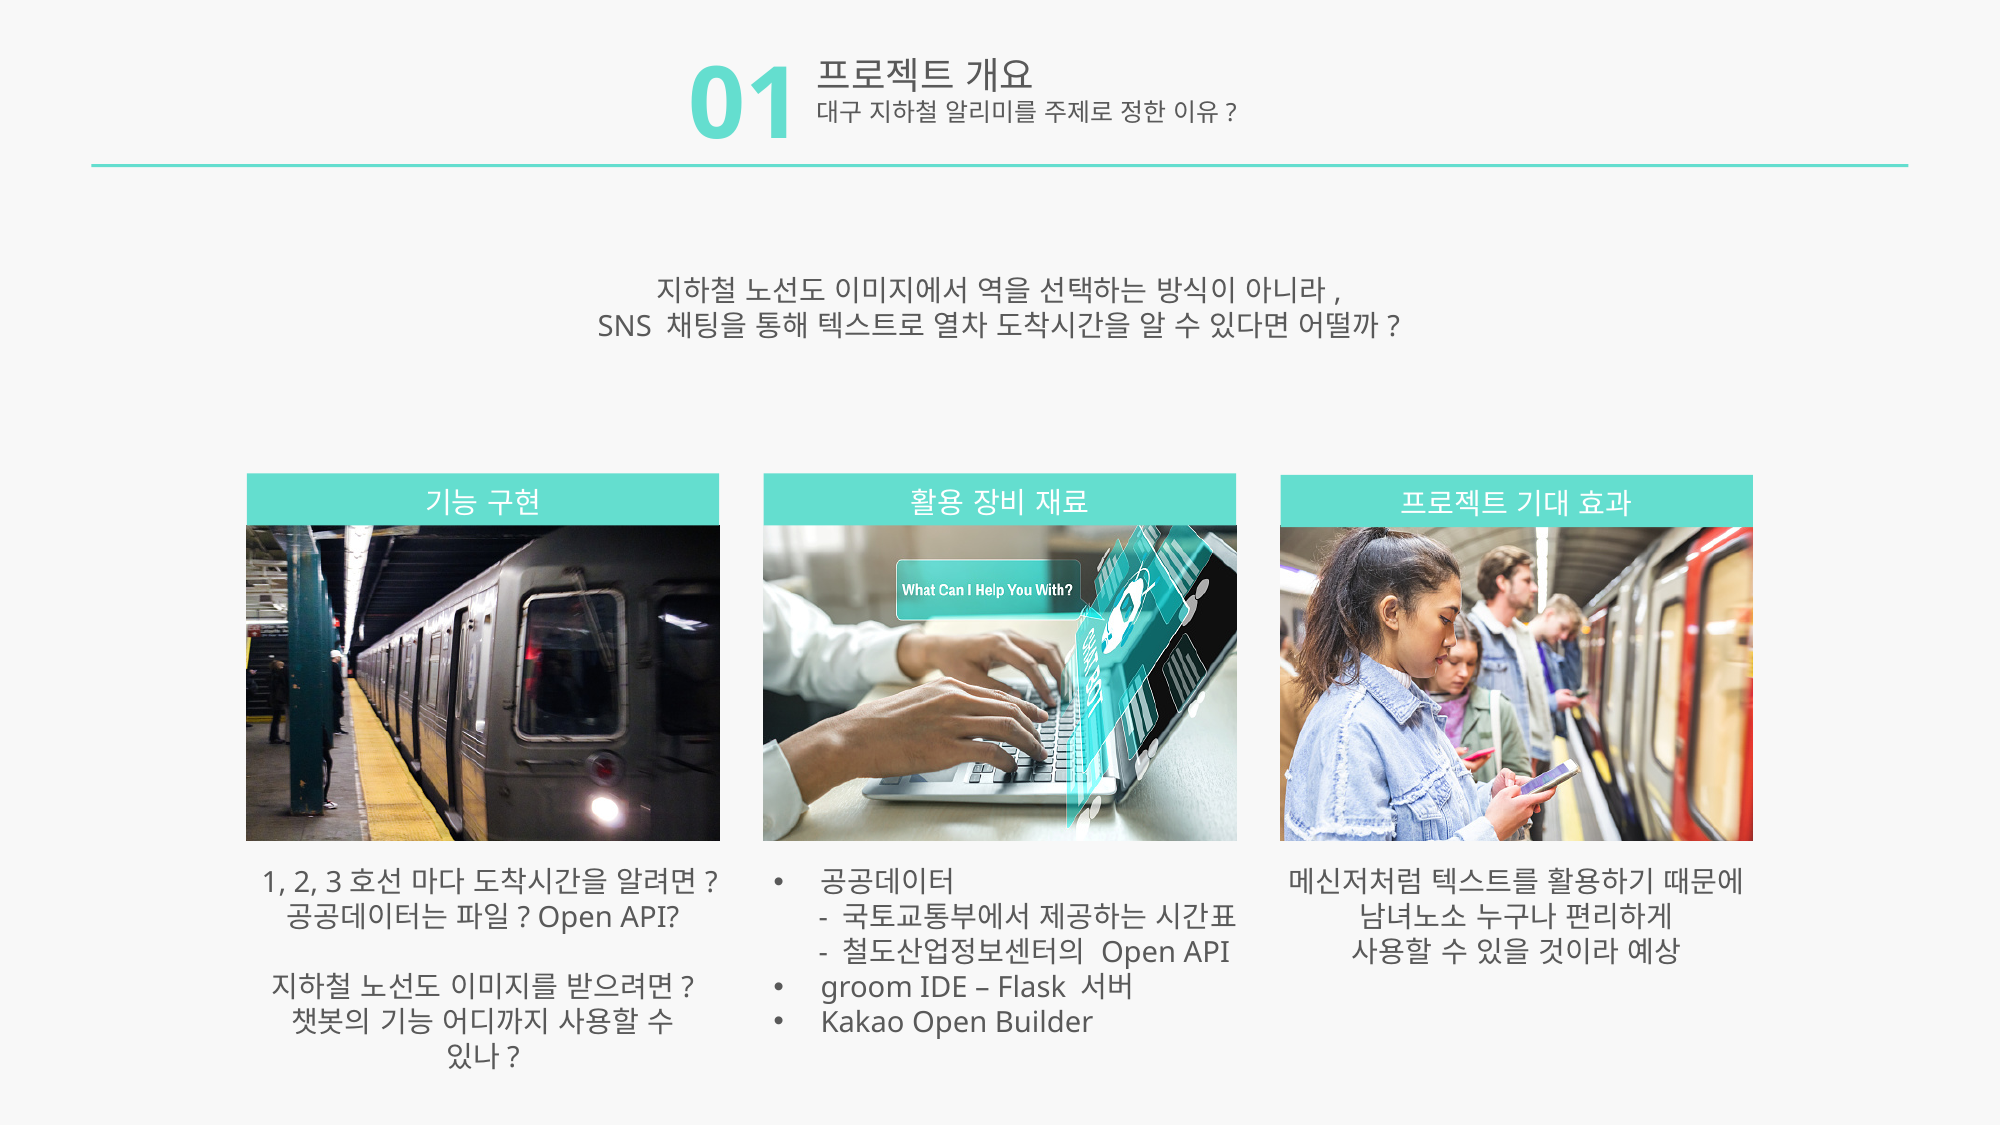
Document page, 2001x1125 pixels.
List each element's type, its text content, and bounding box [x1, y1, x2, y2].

text_box [90, 163, 673, 168]
picture [763, 525, 1237, 841]
text_box 공공데이터 - 국토교통부에서 제공하는 시간표 - 철도산업정보센터의 Open API groom IDE – Flask 서버 Kakao Open Builder [759, 856, 1252, 1046]
text_box 프로젝트 기대 효과 [1342, 478, 1692, 525]
picture [1280, 525, 1753, 841]
text_box 활용 장비 재료 [825, 476, 1175, 525]
text_box 1, 2, 3호선 마다 도착시간을 알려면? 공공데이터는 파일? Open API? 지하철 노선도 이미지를 받으려면? 챗봇의 기능 어디까지 사용할 수 있나? [246, 856, 720, 1081]
text_box [763, 472, 1237, 525]
picture [246, 525, 720, 841]
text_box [673, 30, 1327, 168]
text_box [1280, 474, 1754, 528]
text_box [1327, 163, 1909, 168]
text_box 지하철 노선도 이미지에서 역을 선택하는 방식이 아니라, SNS 채팅을 통해 텍스트로 열차 도착시간을 알 수 있다면 어떨까? [246, 264, 1751, 350]
text_box 메신저처럼 텍스트를 활용하기 때문에 남녀노소 누구나 편리하게 사용할 수 있을 것이라 예상 [1273, 856, 1760, 976]
text_box 기능 구현 [308, 476, 658, 525]
text_box [246, 472, 720, 525]
